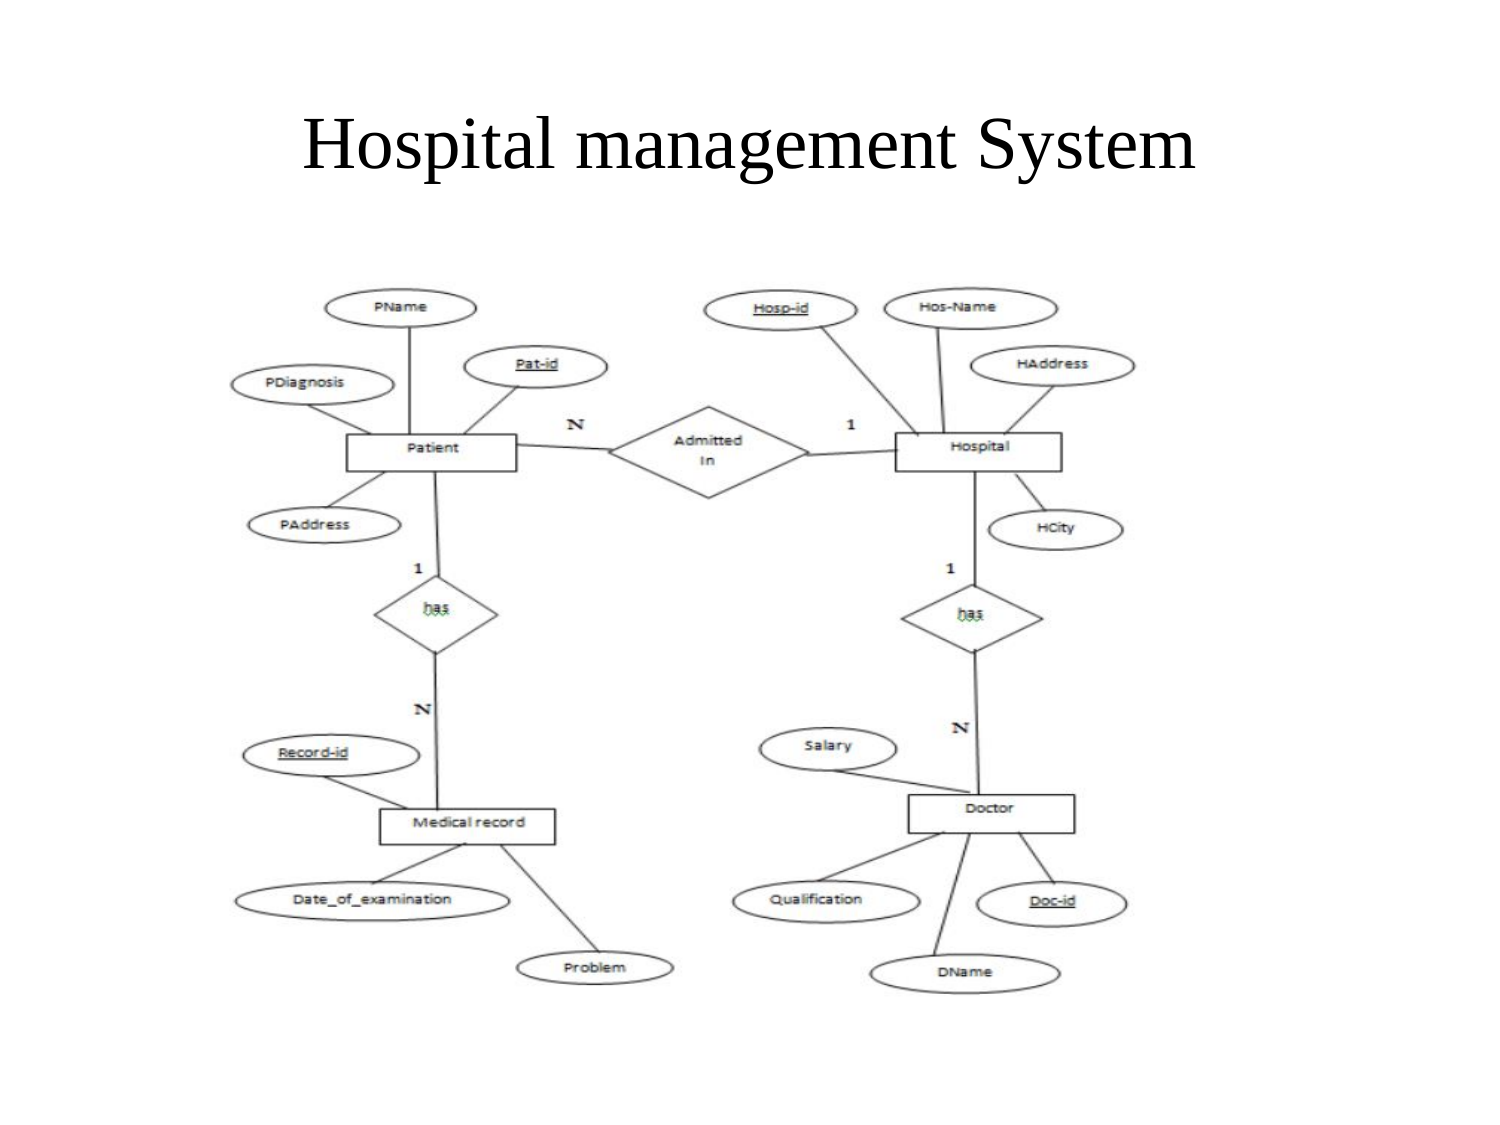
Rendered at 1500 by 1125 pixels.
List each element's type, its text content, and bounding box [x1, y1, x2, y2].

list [194, 262, 1148, 1006]
title Hospital management System [75, 45, 1425, 233]
